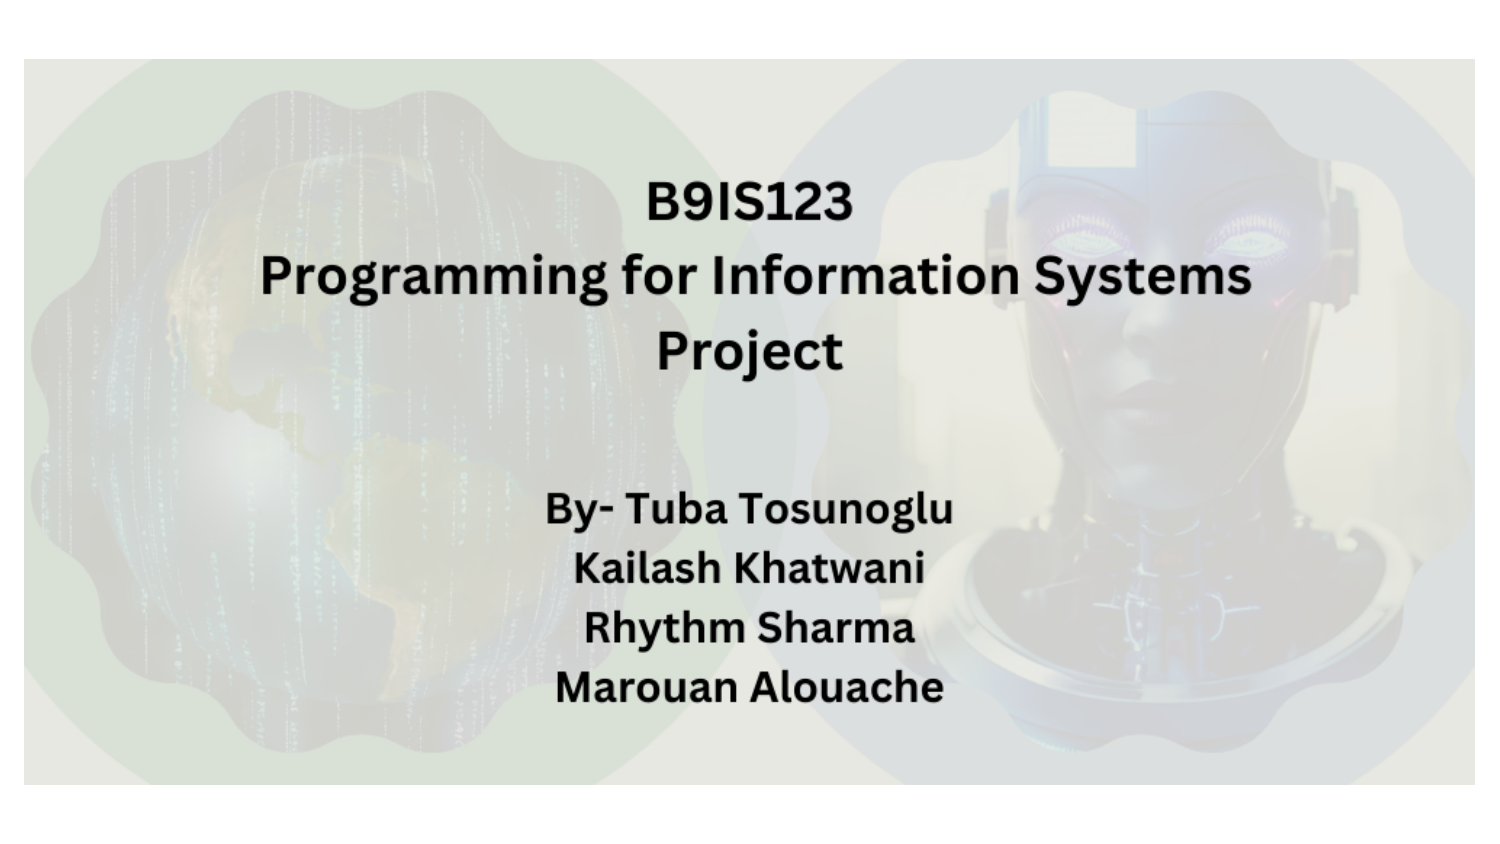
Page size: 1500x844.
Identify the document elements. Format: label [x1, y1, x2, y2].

picture [24, 59, 1476, 785]
